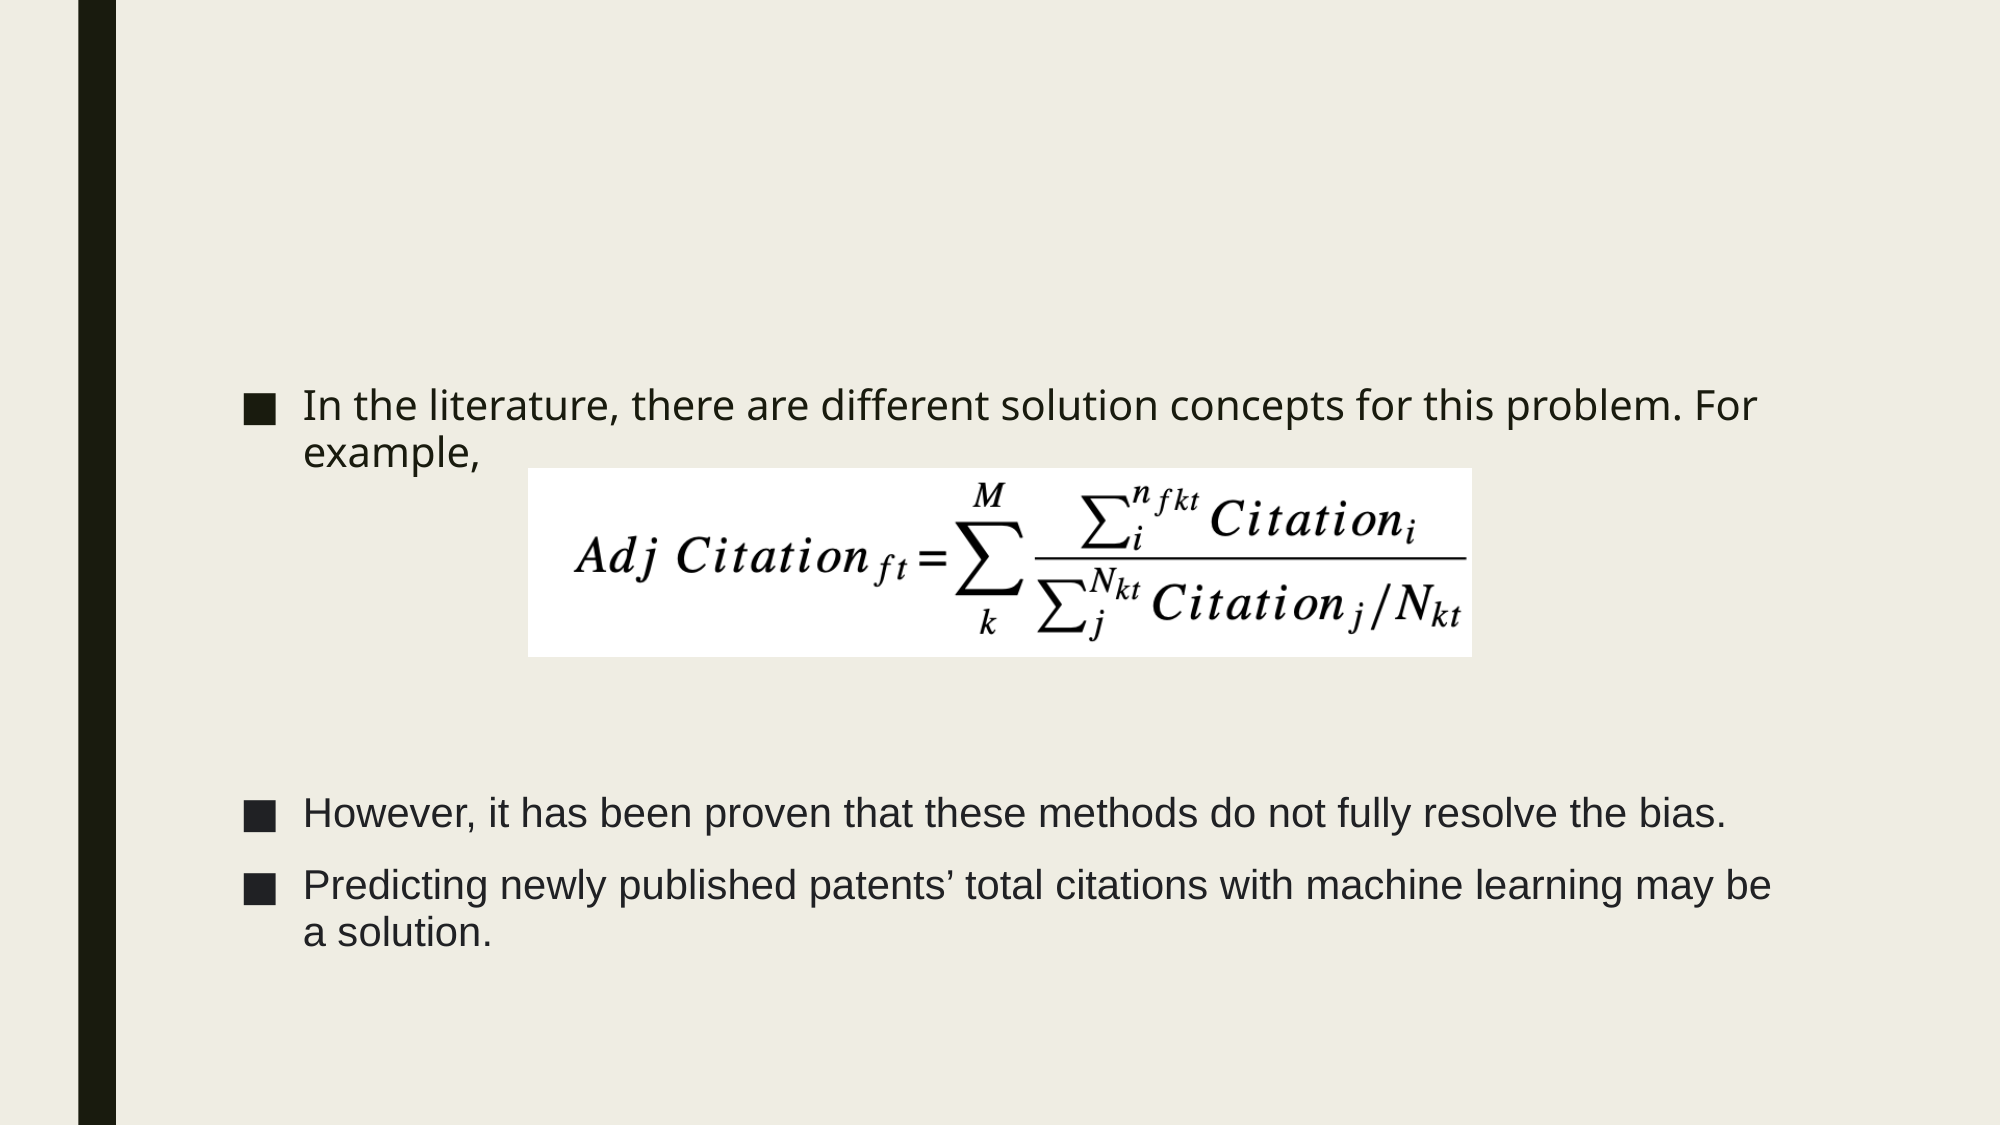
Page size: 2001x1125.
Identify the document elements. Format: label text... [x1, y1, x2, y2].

list In the literature, there are different solution concepts for this problem. For example, However, it has been proven that these methods do not fully resolve the bias. Predicting newly published patents’ total citations with machine learning may be a solution. [225, 375, 1800, 963]
picture [528, 468, 1472, 657]
